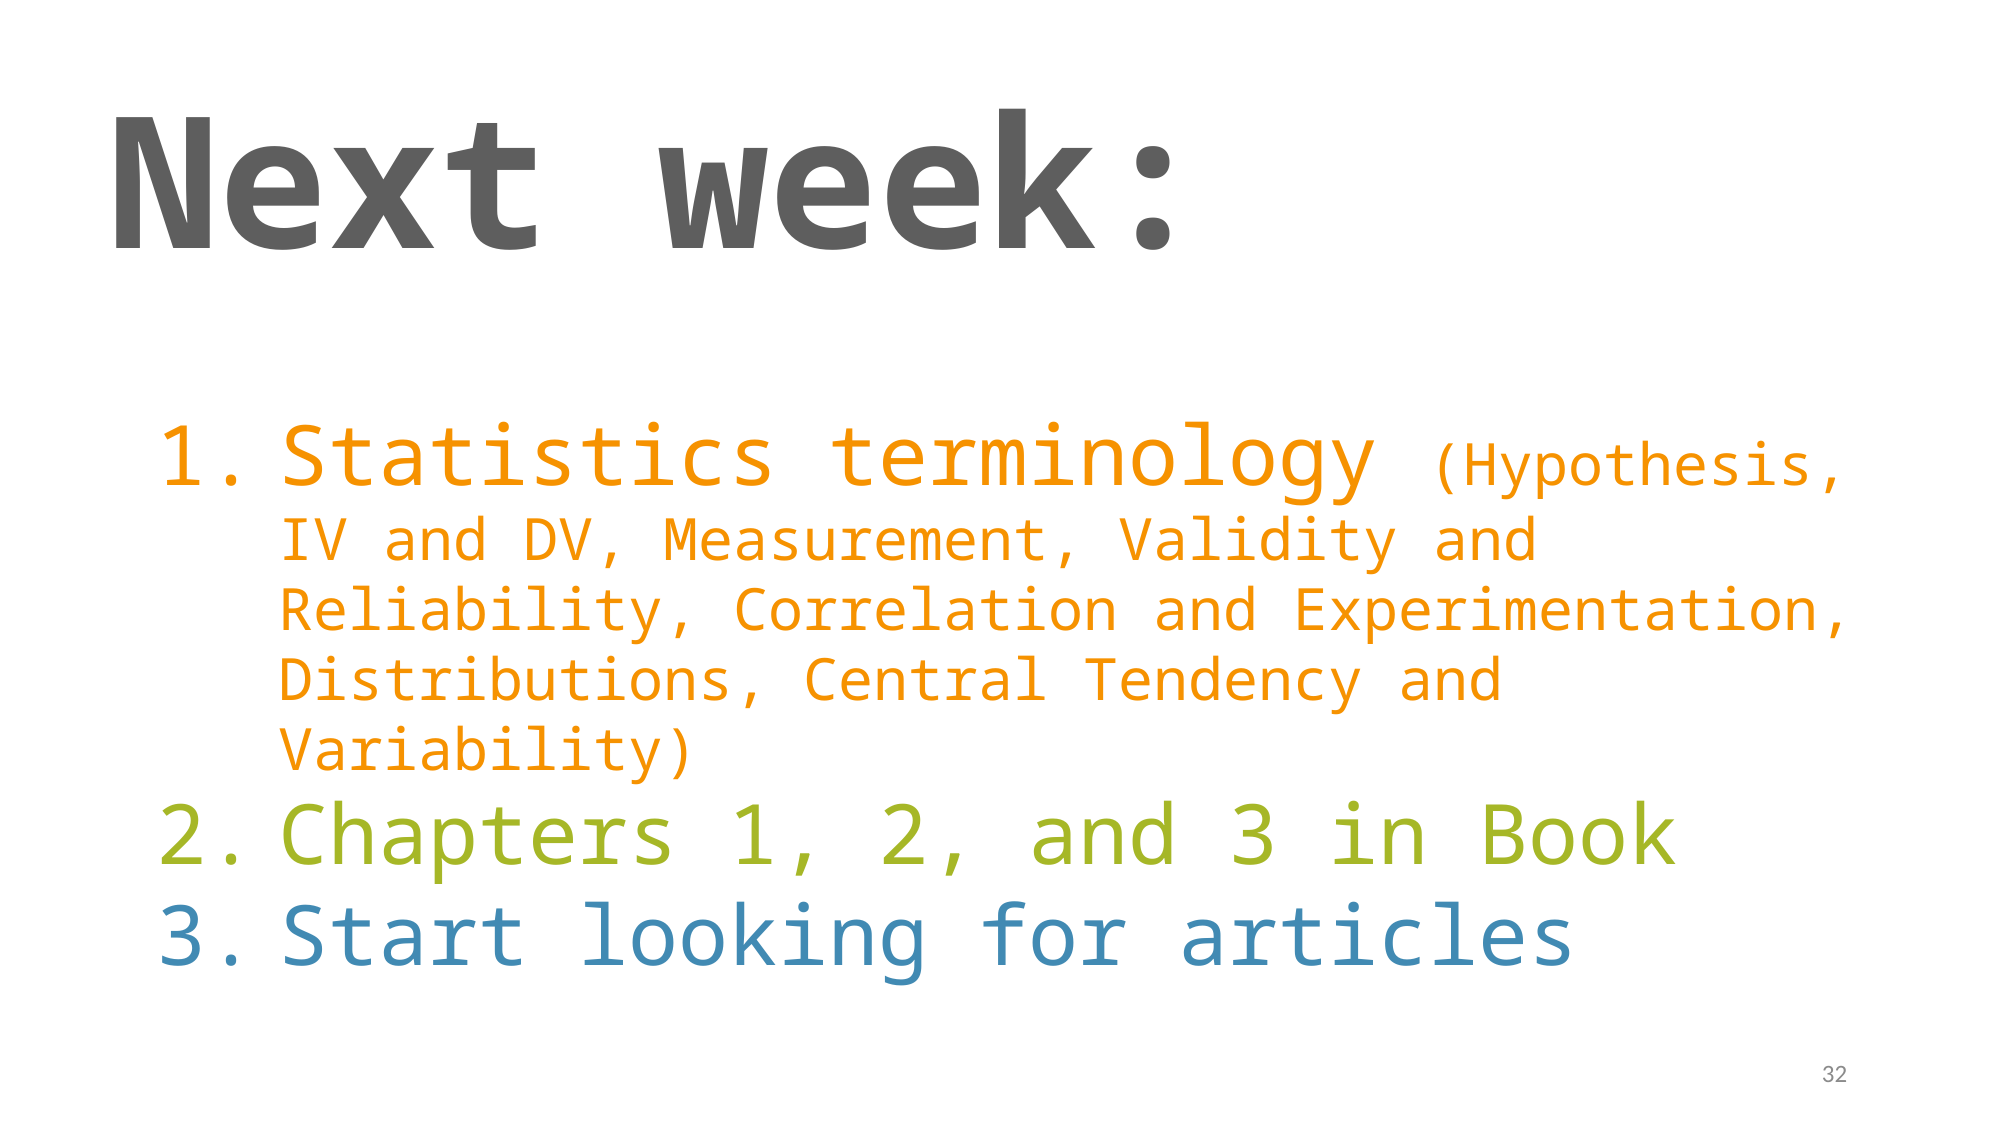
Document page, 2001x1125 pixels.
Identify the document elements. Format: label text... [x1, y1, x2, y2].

slide_number 32 [1412, 1042, 1863, 1103]
text_box Next week: [93, 58, 1967, 293]
text_box Statistics terminology (Hypothesis, IV and DV, Measurement, Validity and Reliability, Correlation and Experimentation, Distributions, Central Tendency and Variability) Chapters 1, 2, and 3 in Book Start looking for articles [141, 394, 1918, 990]
